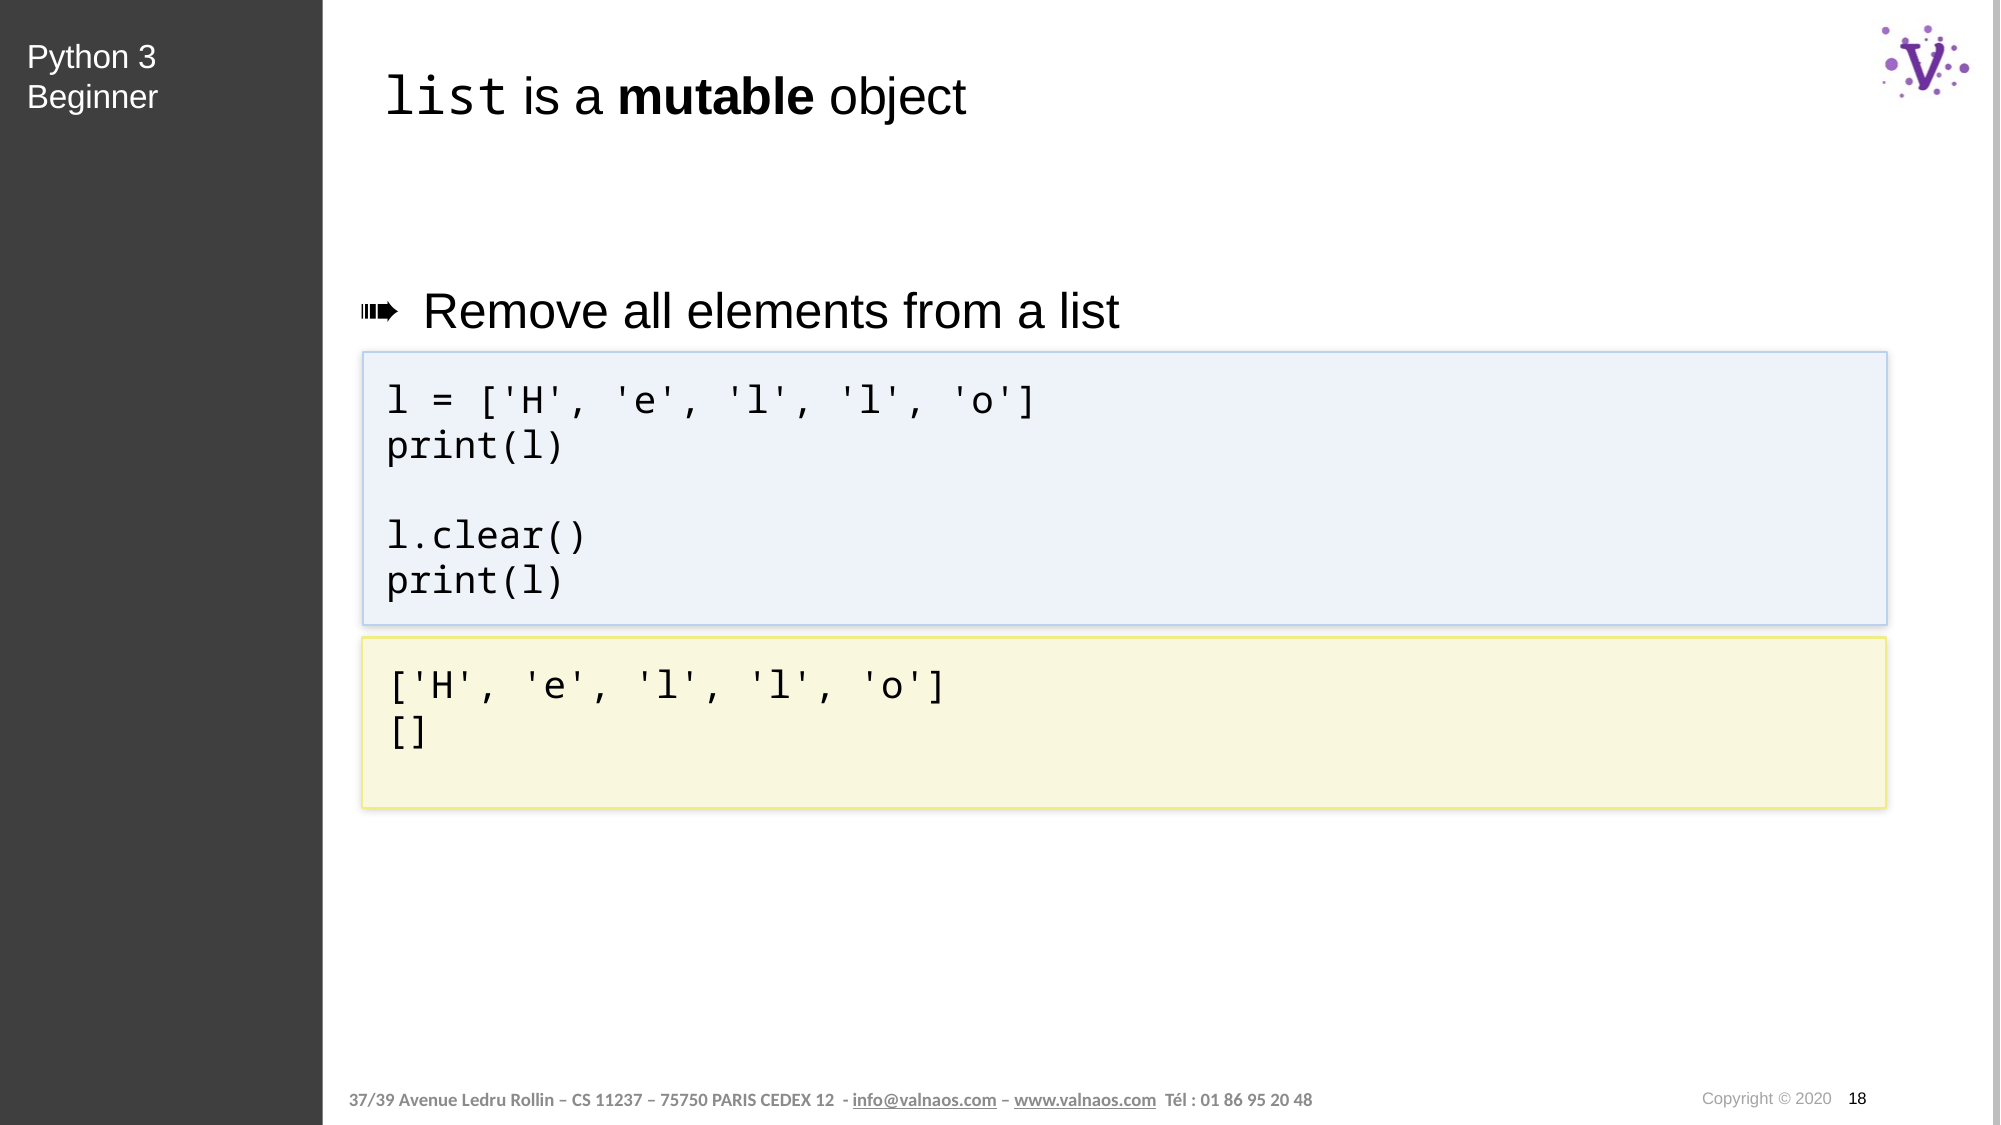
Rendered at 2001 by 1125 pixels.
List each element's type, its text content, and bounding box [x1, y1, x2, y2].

text_box ['H', 'e', 'l', 'l', 'o'] [] [362, 637, 1887, 808]
text_box Remove all elements from a list [87, 248, 1860, 339]
text_box Python 3 Beginner [24, 35, 297, 116]
slide_number Copyright © 2020 18 [1700, 1087, 1959, 1125]
text_box l = ['H', 'e', 'l', 'l', 'o'] print(l) l.clear() print(l) [362, 352, 1887, 625]
picture [1871, 18, 1979, 106]
title list is a mutable object [128, 62, 1872, 250]
